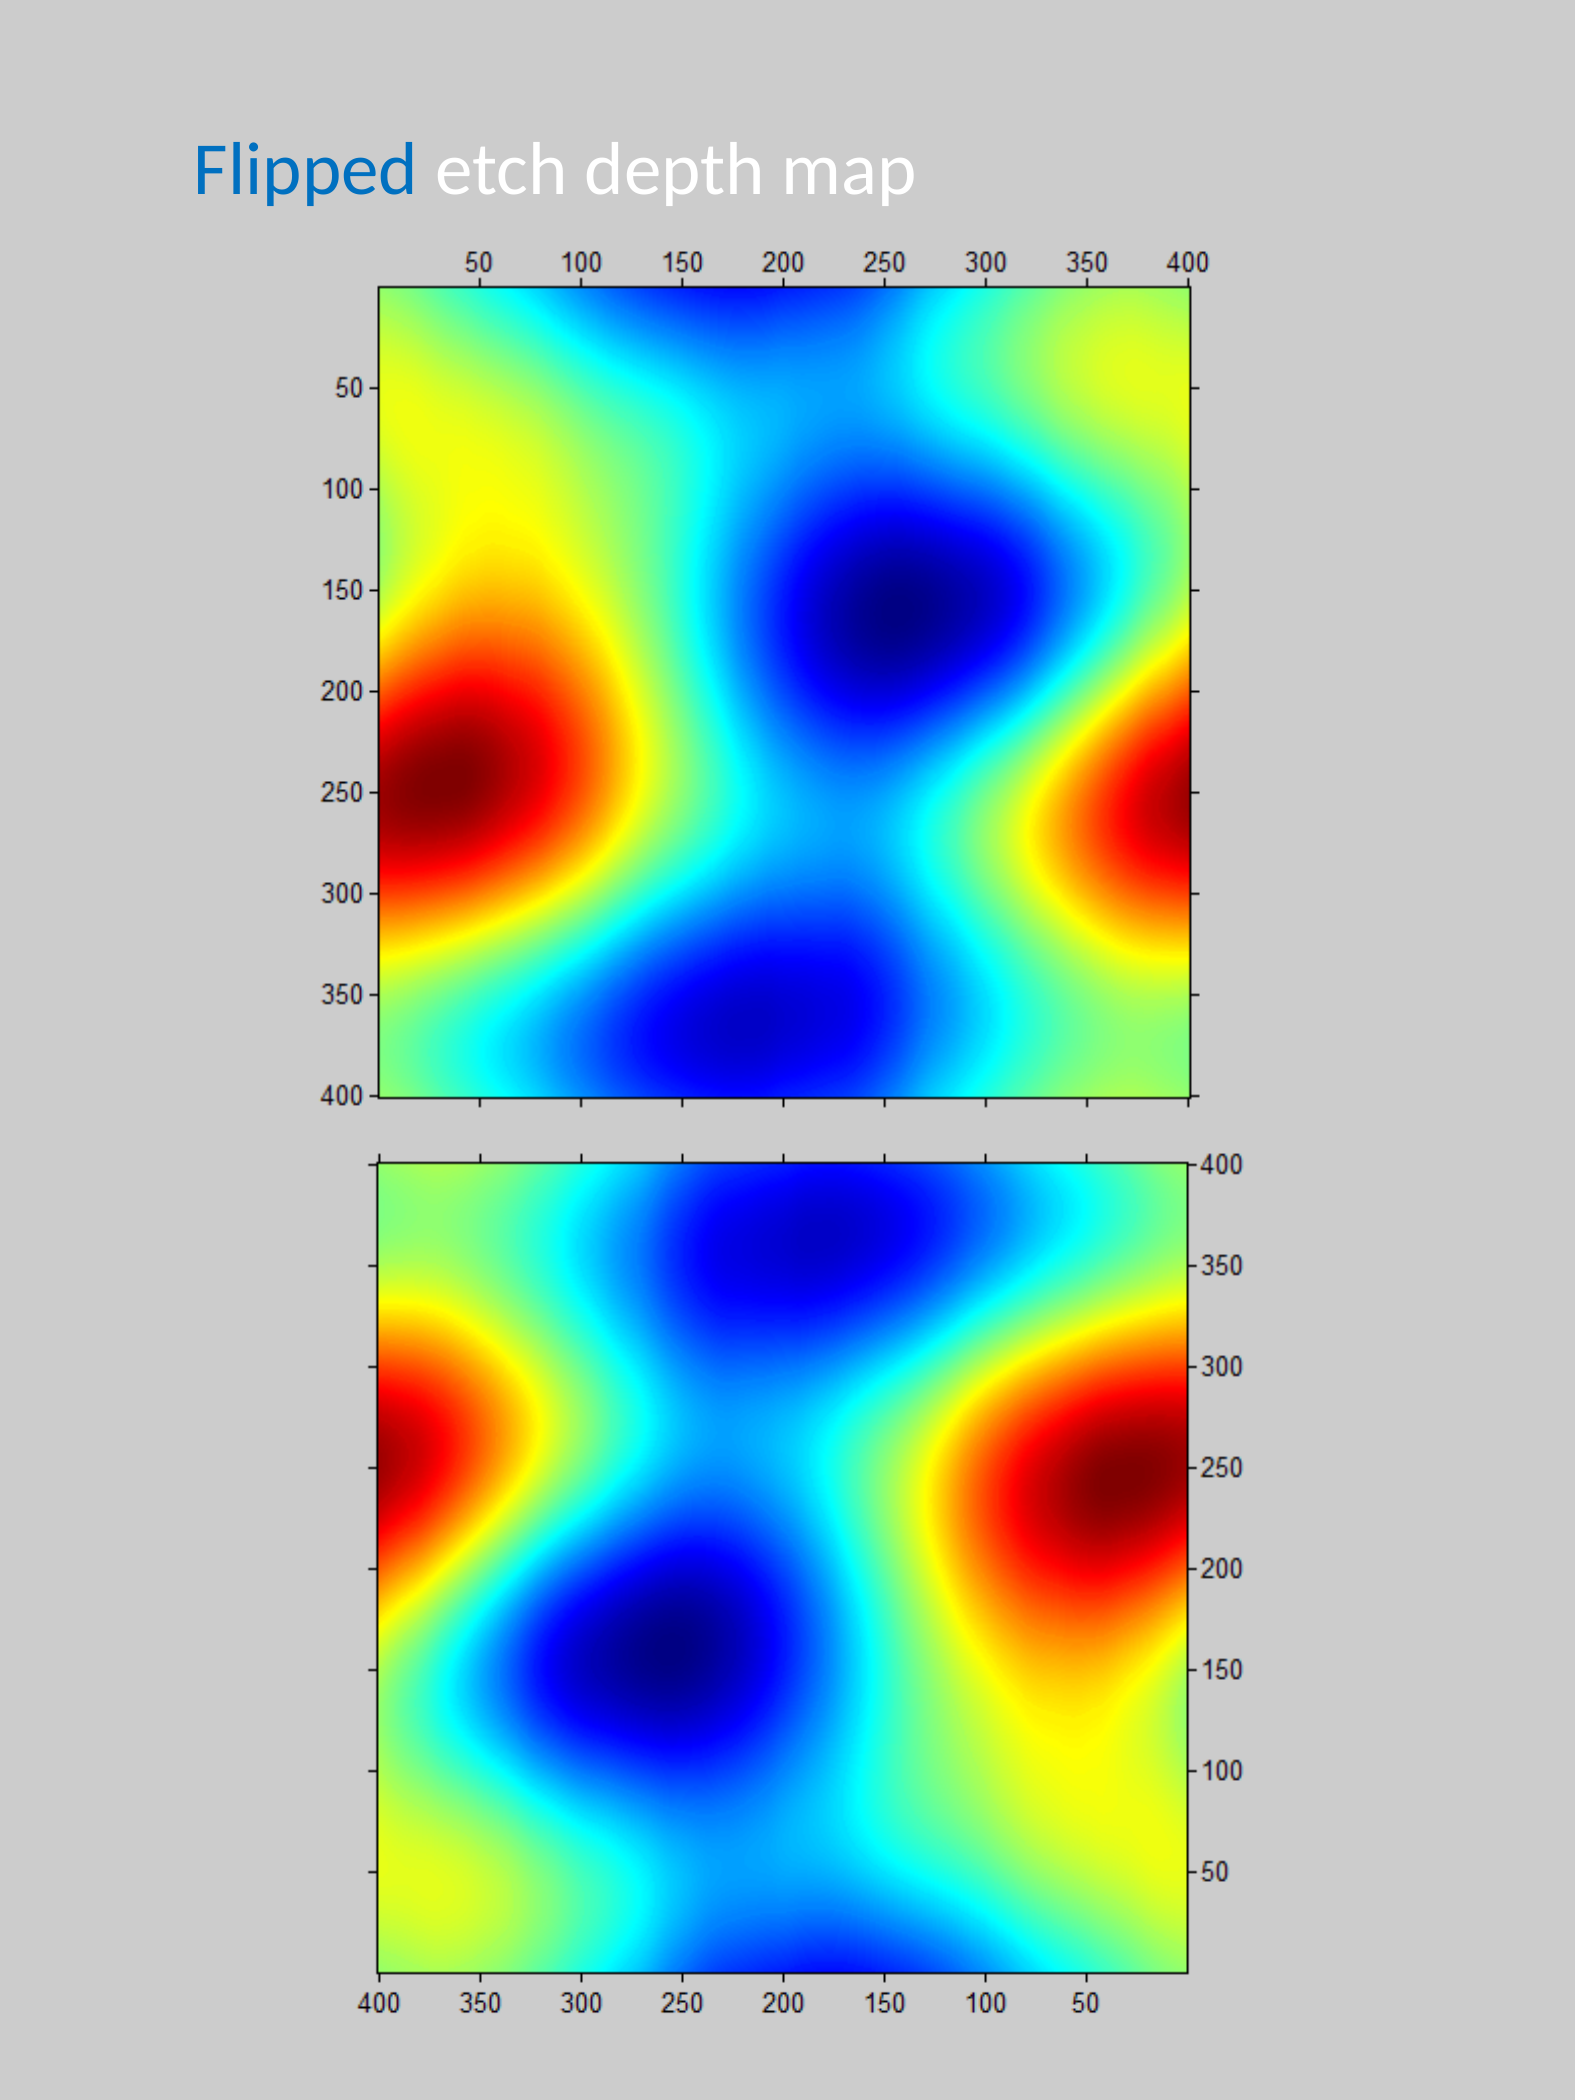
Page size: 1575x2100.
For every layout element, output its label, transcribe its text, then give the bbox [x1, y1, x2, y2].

text_box Flipped etch depth map [178, 111, 933, 217]
picture [347, 1136, 1259, 2029]
picture [308, 236, 1222, 1127]
